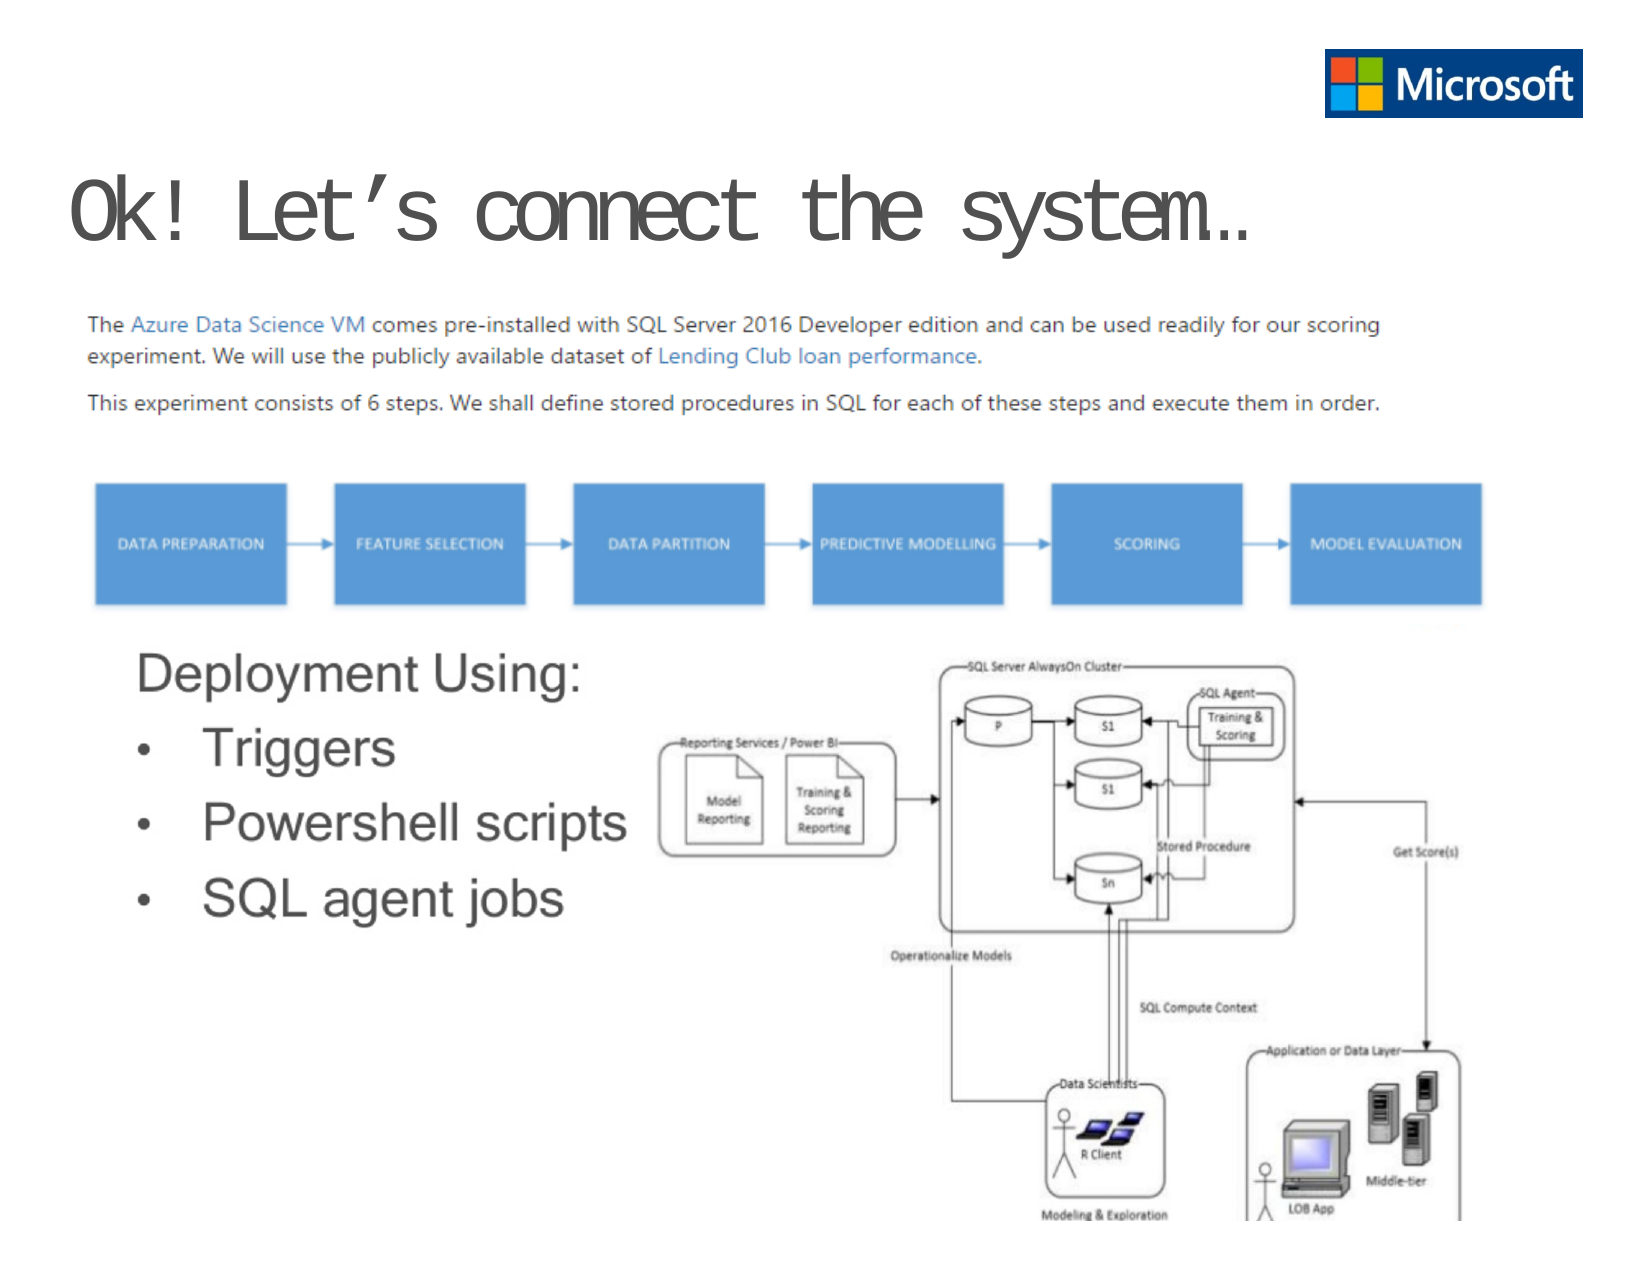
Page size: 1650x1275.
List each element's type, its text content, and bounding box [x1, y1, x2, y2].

title Ok! Let’s connect the system… [59, 132, 1614, 363]
picture [1324, 49, 1584, 118]
picture [62, 301, 1501, 1221]
